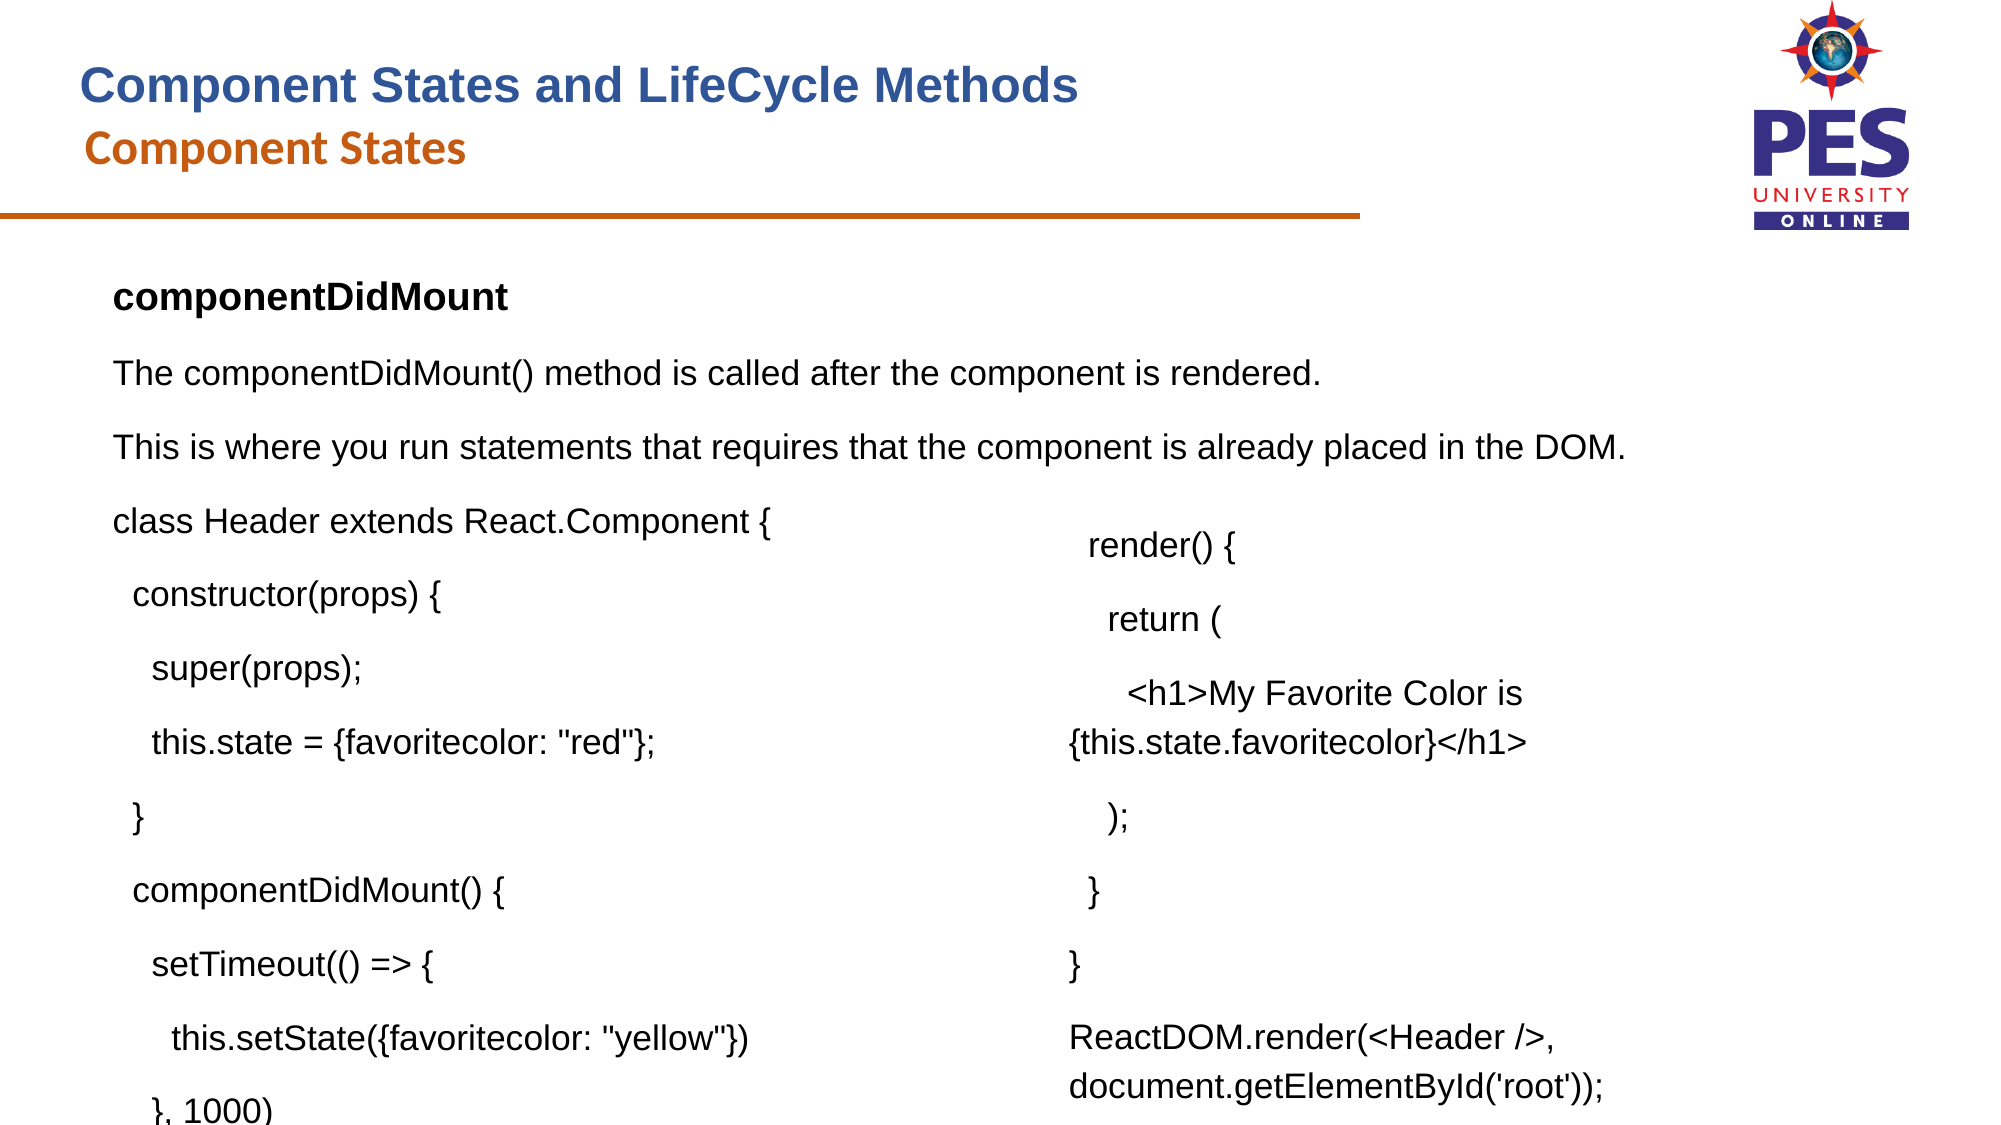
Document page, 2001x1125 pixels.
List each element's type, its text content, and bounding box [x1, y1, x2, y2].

text_box Component States [70, 106, 1383, 182]
picture [1754, 0, 1909, 230]
text_box componentDidMount The componentDidMount() method is called after the component is rendered. This is where you run statements that requires that the component is already placed in the DOM. class Header extends React.Component { constructor(props) { super(props); this.state = {favoritecolor: "red"}; } componentDidMount() { setTimeout(() => { this.setState({favoritecolor: "yellow"}) }, 1000) } [97, 248, 1729, 1125]
text_box Component States and LifeCycle Methods [64, 44, 1295, 120]
text_box render() { return ( <h1>My Favorite Color is {this.state.favoritecolor}</h1> ); } } ReactDOM.render(<Header />, document.getElementById('root')); [1053, 500, 1909, 1121]
